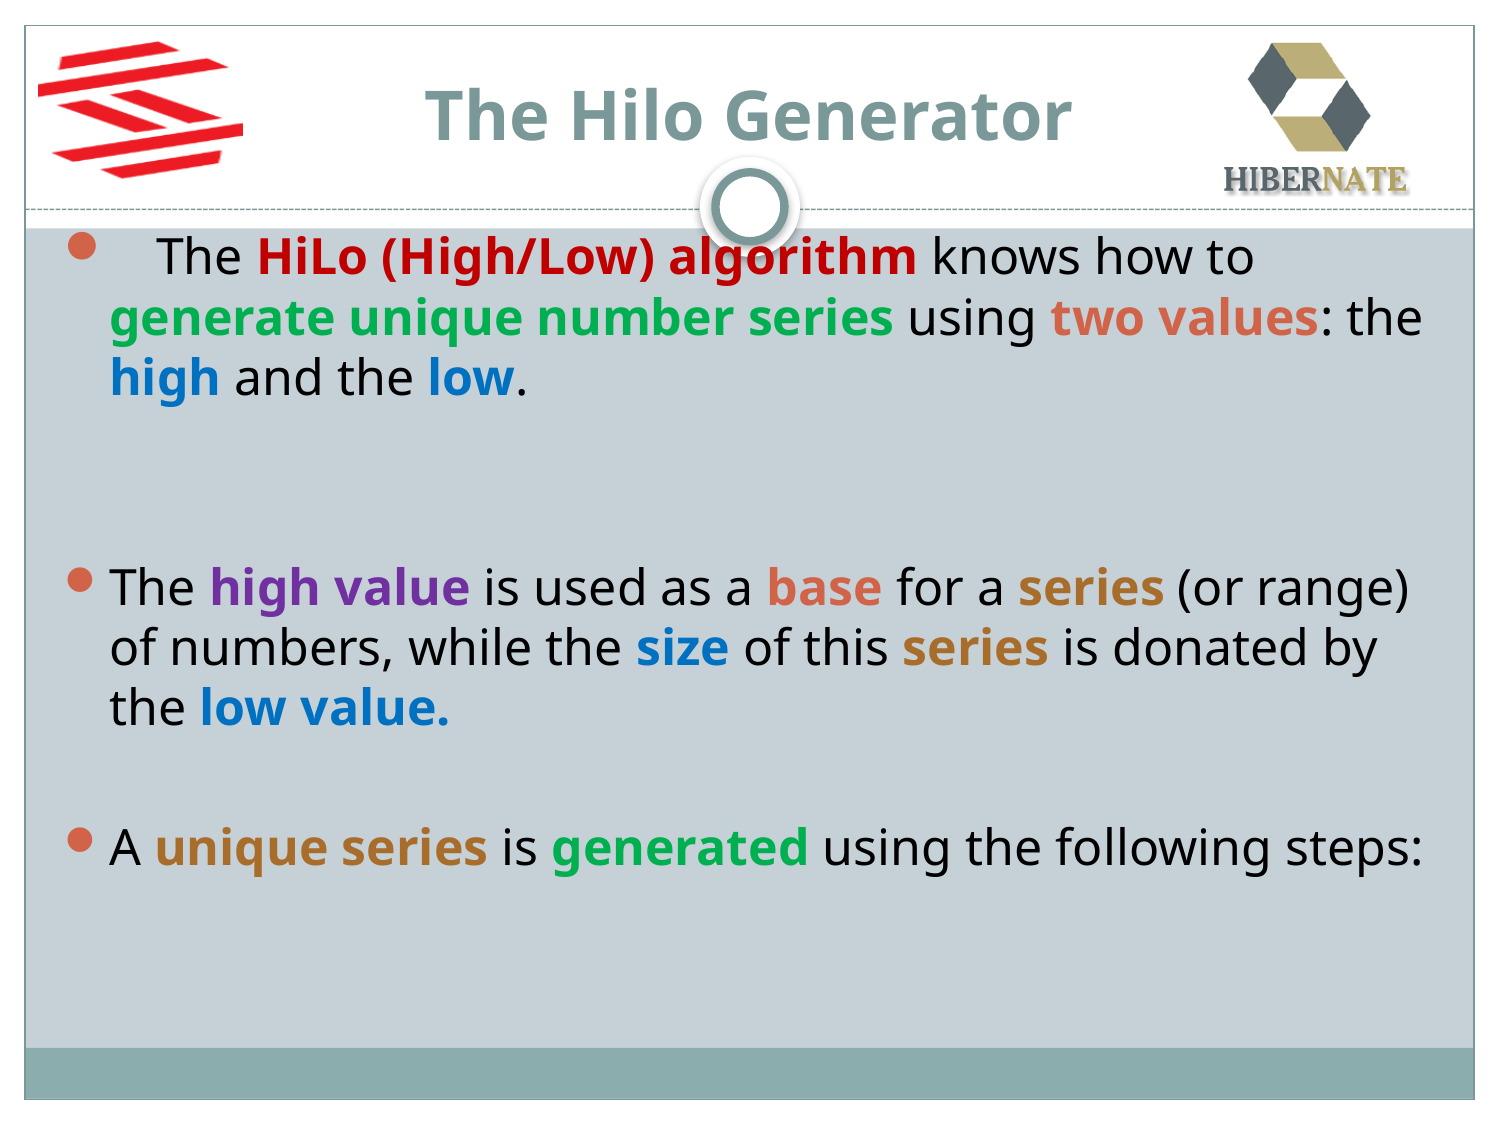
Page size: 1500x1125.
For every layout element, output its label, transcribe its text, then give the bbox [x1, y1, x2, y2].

picture [37, 40, 243, 185]
picture [1223, 42, 1411, 197]
list The HiLo (High/Low) algorithm knows how to generate unique number series using two values: the high and the low. The high value is used as a base for a series (or range) of numbers, while the size of this series is donated by the low value. A unique series is generated using the following steps: [49, 210, 1445, 1125]
title The Hilo Generator [237, 37, 1450, 162]
